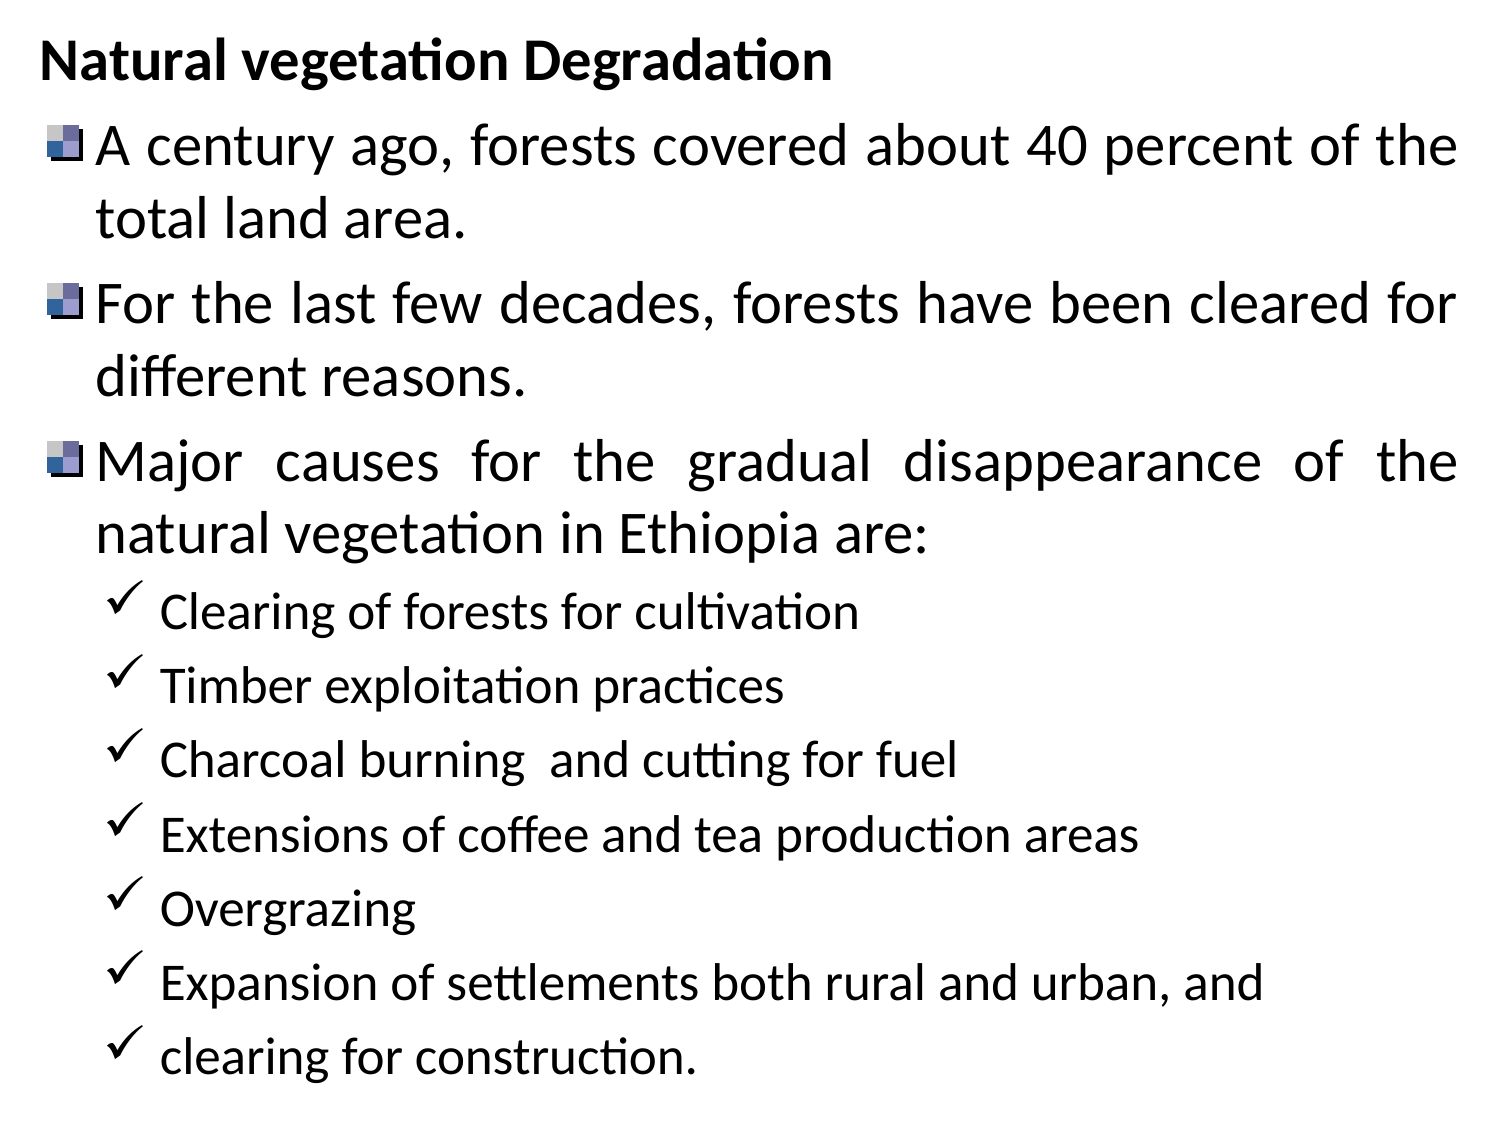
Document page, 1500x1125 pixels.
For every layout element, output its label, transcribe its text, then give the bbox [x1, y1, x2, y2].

picture [39, 117, 87, 165]
picture [39, 275, 87, 323]
list Natural vegetation Degradation A century ago, forests covered about 40 percent of the total land area. For the last few decades, forests have been cleared for different reasons. Major causes for the gradual disappearance of the natural vegetation in Ethiopia are: Clearing of forests for cultivation Timber exploitation practices Charcoal burning and cutting for fuel Extensions of coffee and tea production areas Overgrazing Expansion of settlements both rural and urban, and clearing for construction. [24, 12, 1475, 1100]
picture [39, 433, 87, 481]
